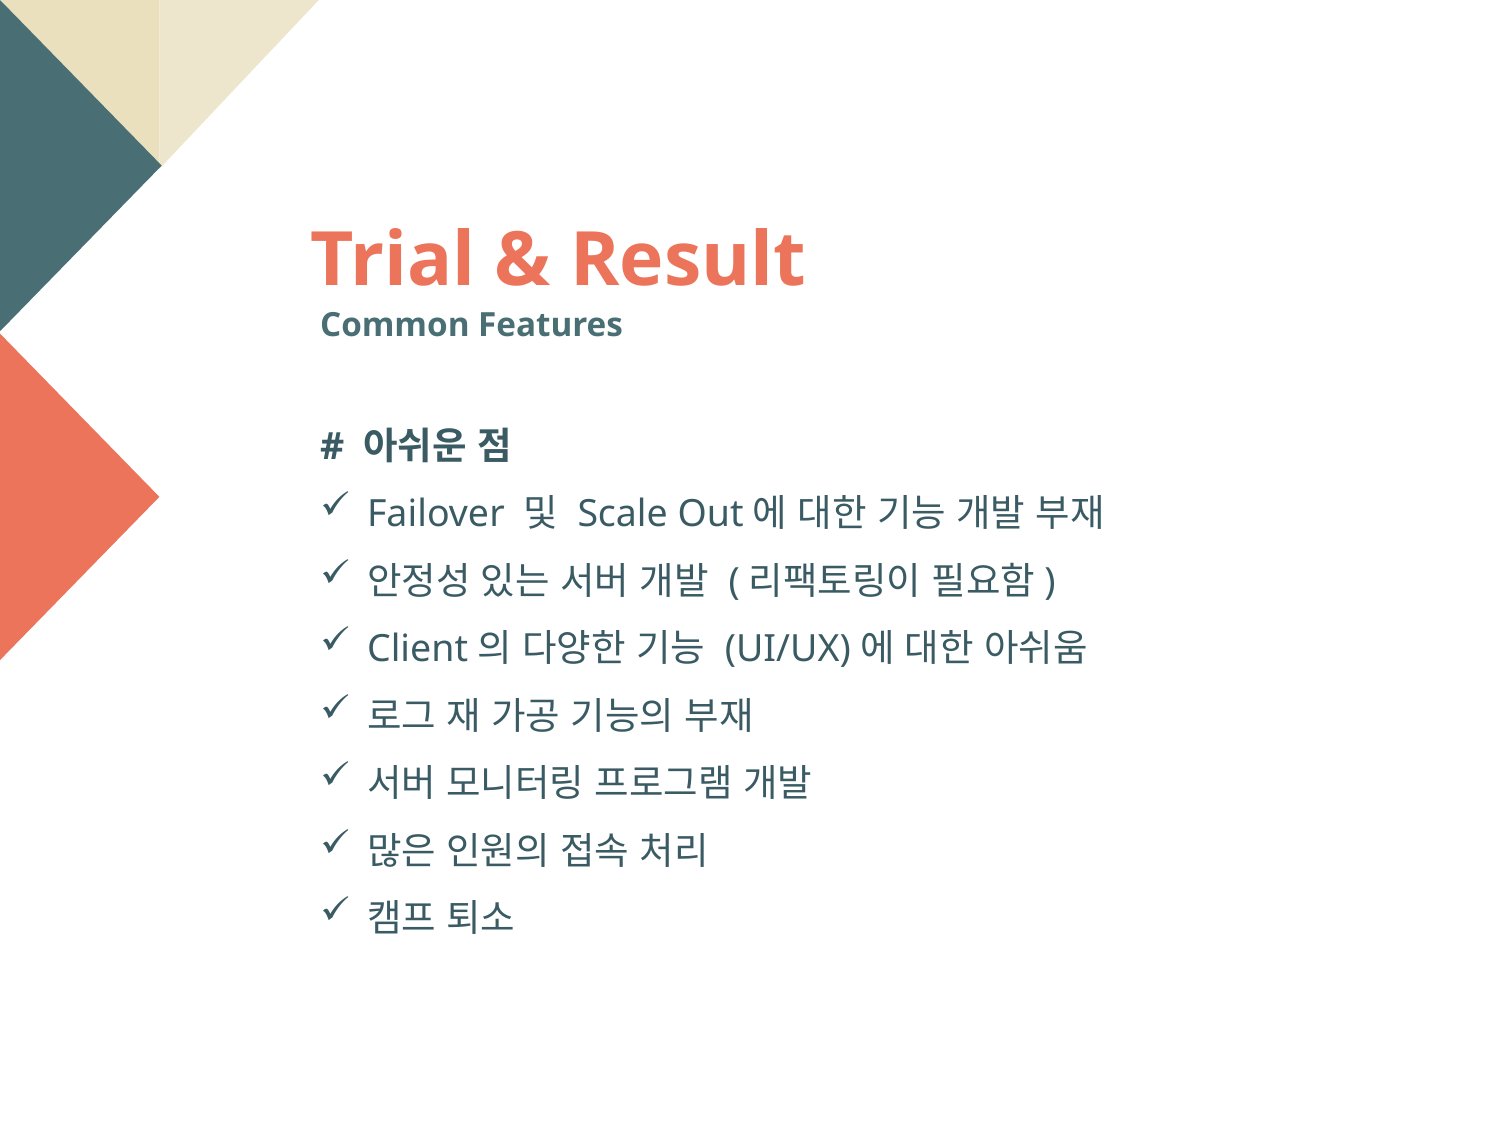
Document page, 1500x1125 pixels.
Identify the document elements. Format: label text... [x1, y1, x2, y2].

text_box # 아쉬운 점 Failover 및 Scale Out에 대한 기능 개발 부재 안정성 있는 서버 개발 (리팩토링이 필요함) Client의 다양한 기능 (UI/UX)에 대한 아쉬움 로그 재 가공 기능의 부재 서버 모니터링 프로그램 개발 많은 인원의 접속 처리 캠프 퇴소 [305, 391, 1247, 947]
text_box Common Features [305, 300, 853, 389]
text_box Trial & Result [295, 212, 933, 301]
